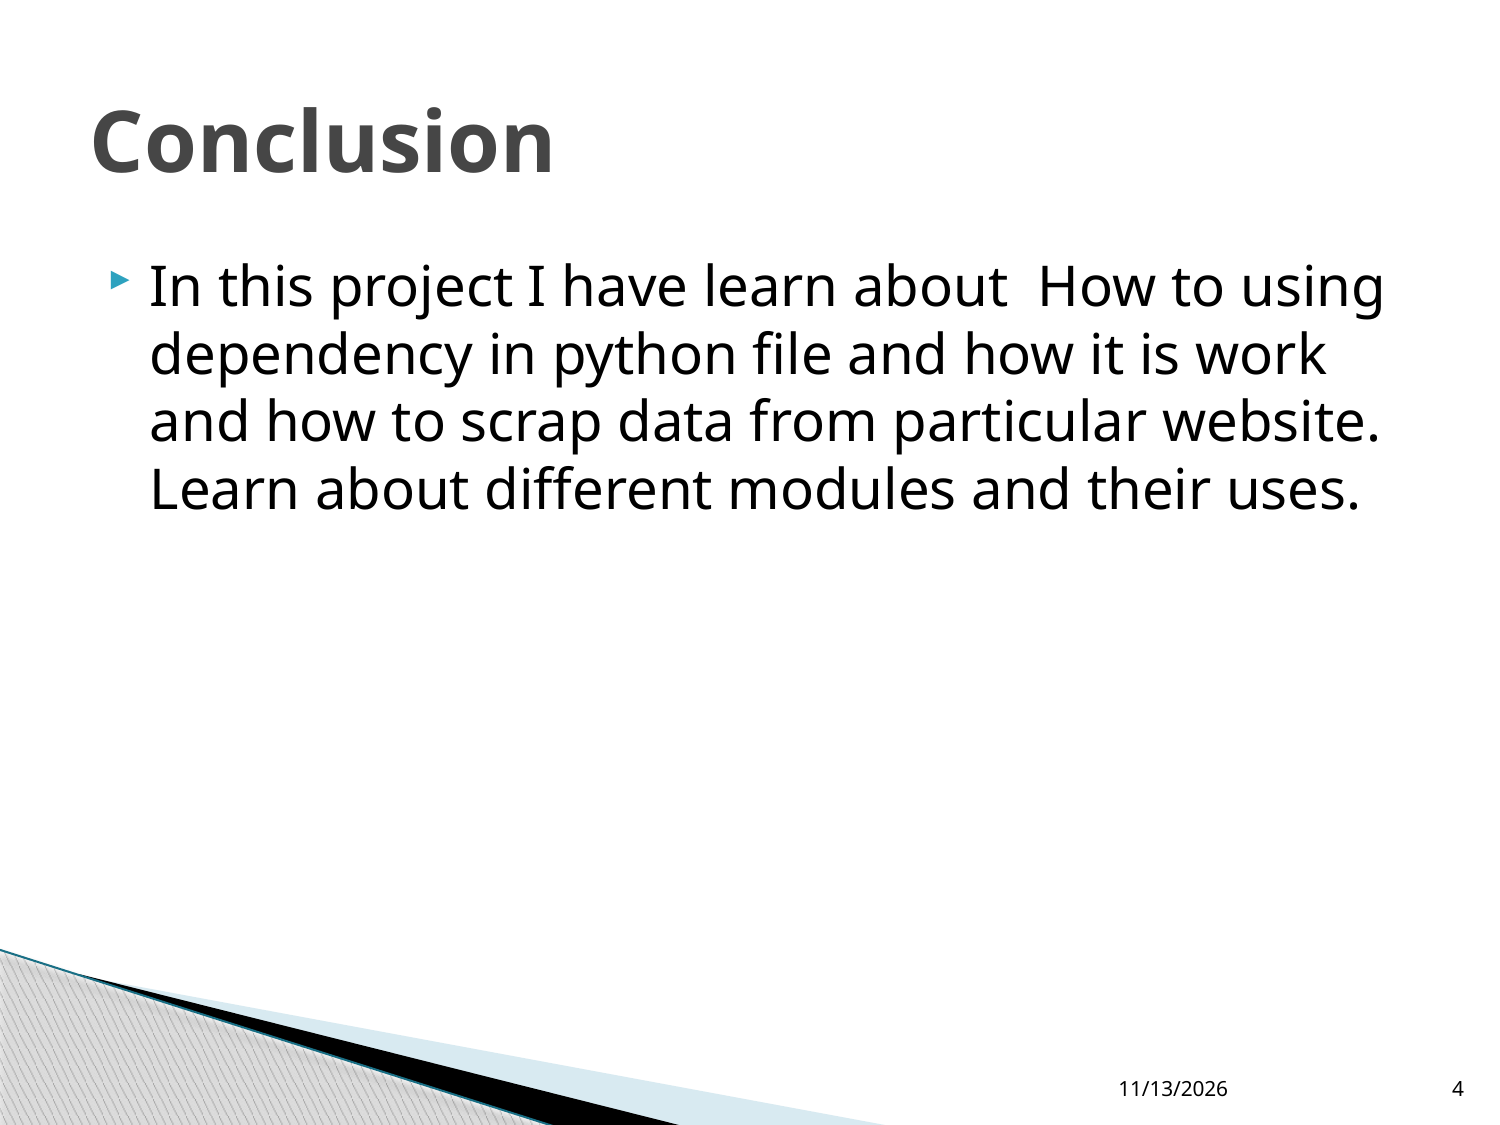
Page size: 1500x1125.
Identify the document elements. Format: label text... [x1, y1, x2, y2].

title Conclusion [75, 45, 1425, 233]
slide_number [1103, 1051, 1418, 1112]
list In this project I have learn about How to using dependency in python file and how it is work and how to scrap data from particular website. Learn about different modules and their uses. [75, 243, 1425, 986]
slide_number 3 [1418, 1051, 1479, 1112]
